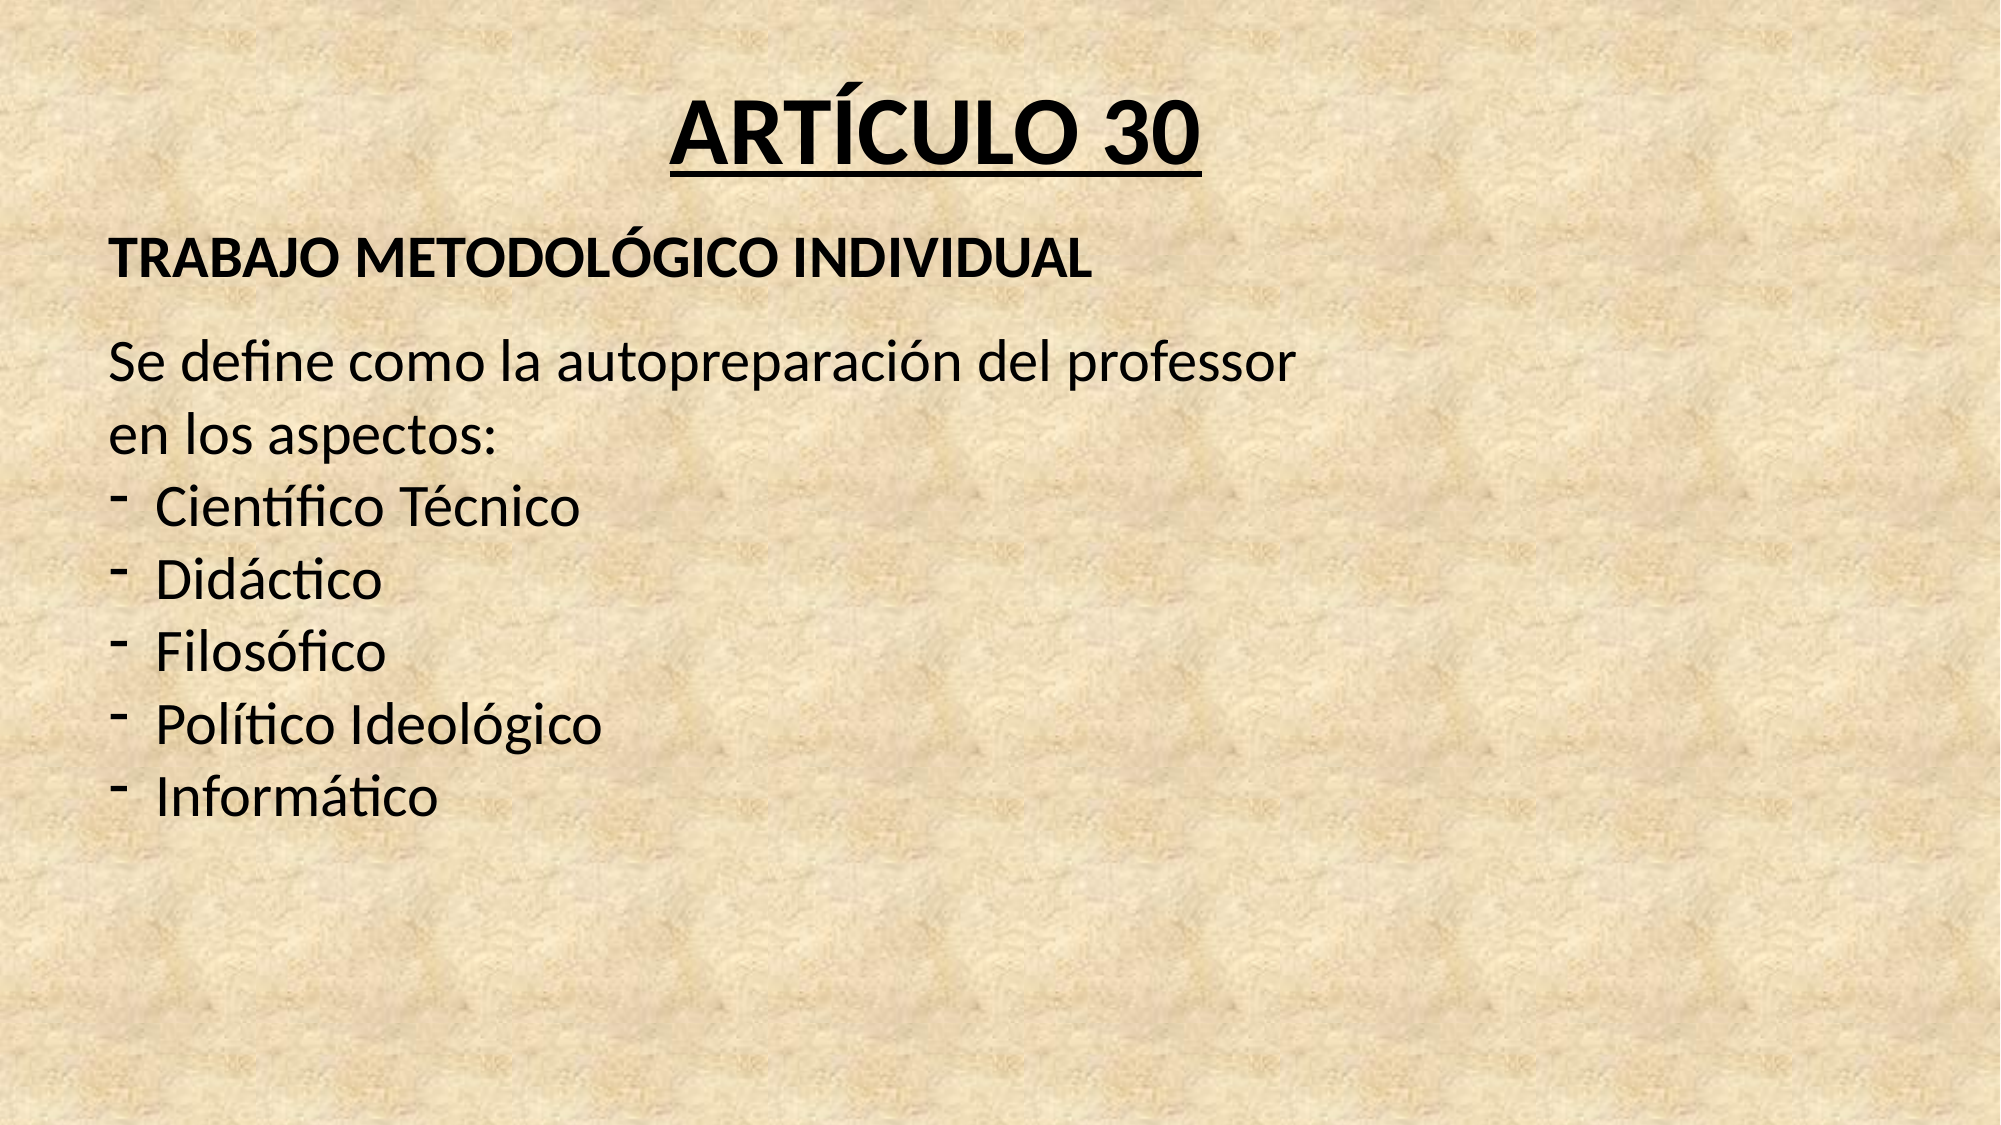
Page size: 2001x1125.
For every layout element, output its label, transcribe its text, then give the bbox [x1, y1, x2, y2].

text_box ARTÍCULO 30 [654, 59, 1238, 192]
text_box Se define como la autopreparación del professor en los aspectos: Científico Técnico Didáctico Filosófico Político Ideológico Informático [93, 313, 1322, 836]
picture [0, 0, 2001, 1125]
text_box TRABAJO METODOLÓGICO INDIVIDUAL [93, 209, 1131, 297]
